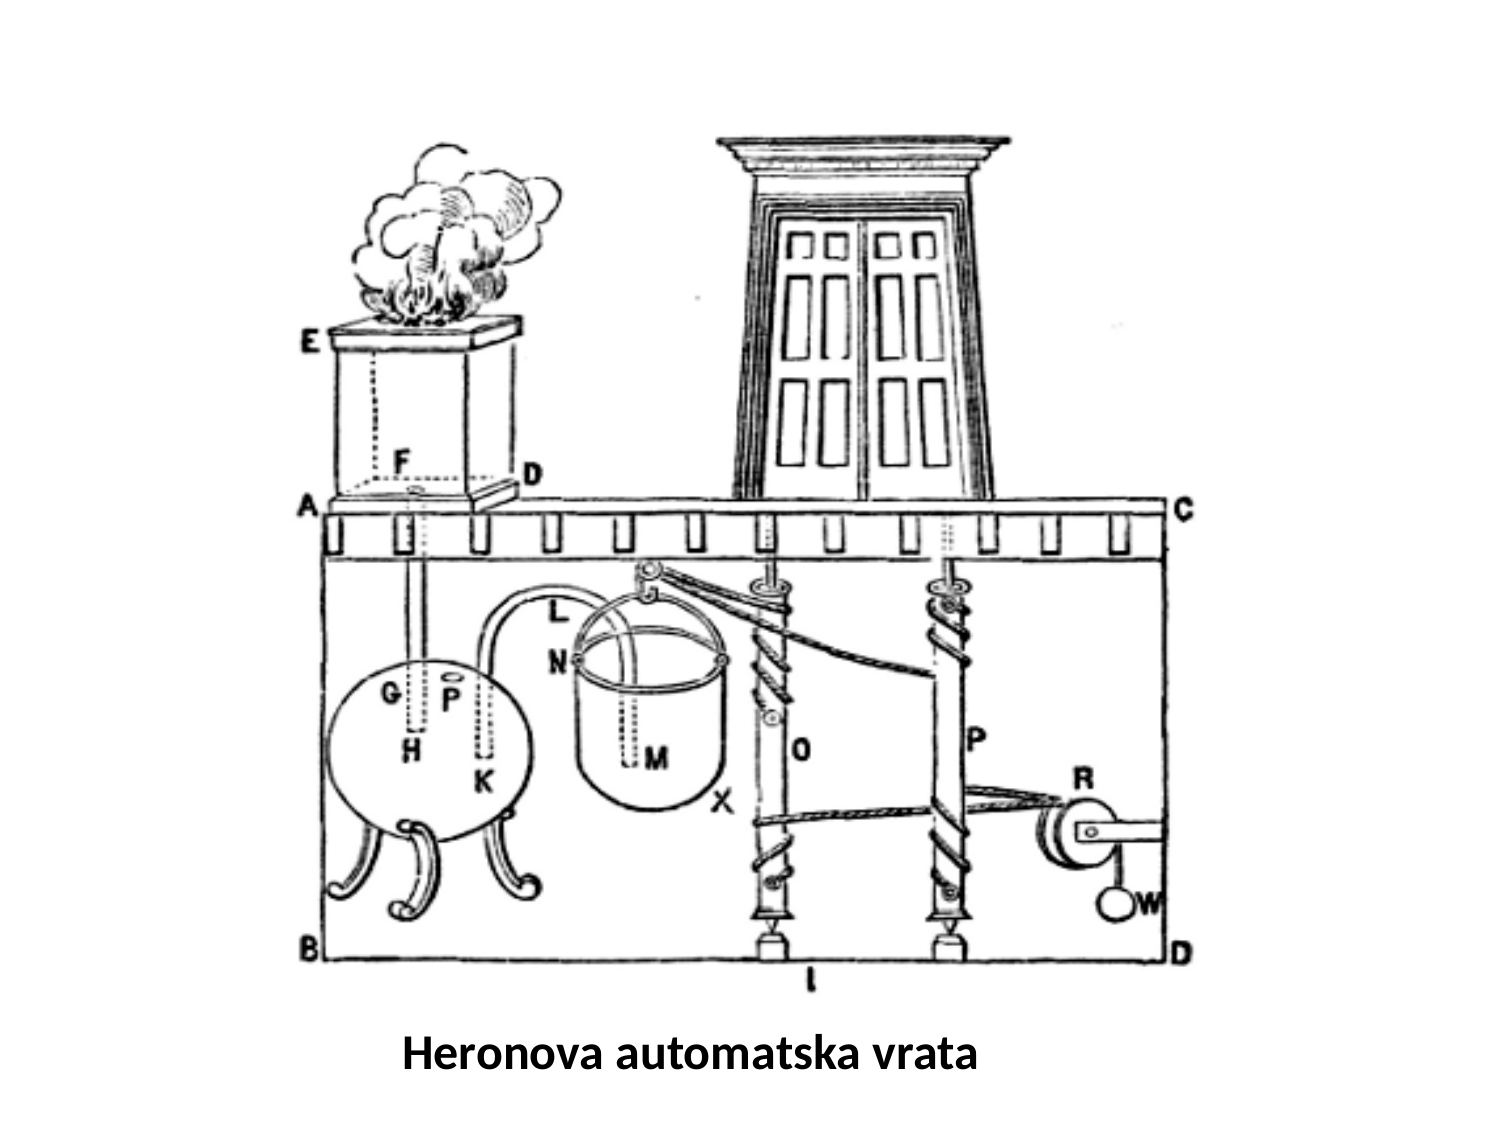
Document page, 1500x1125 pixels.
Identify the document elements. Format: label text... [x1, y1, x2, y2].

picture [287, 124, 1204, 1002]
text_box Heronova automatska vrata [387, 1012, 1350, 1088]
